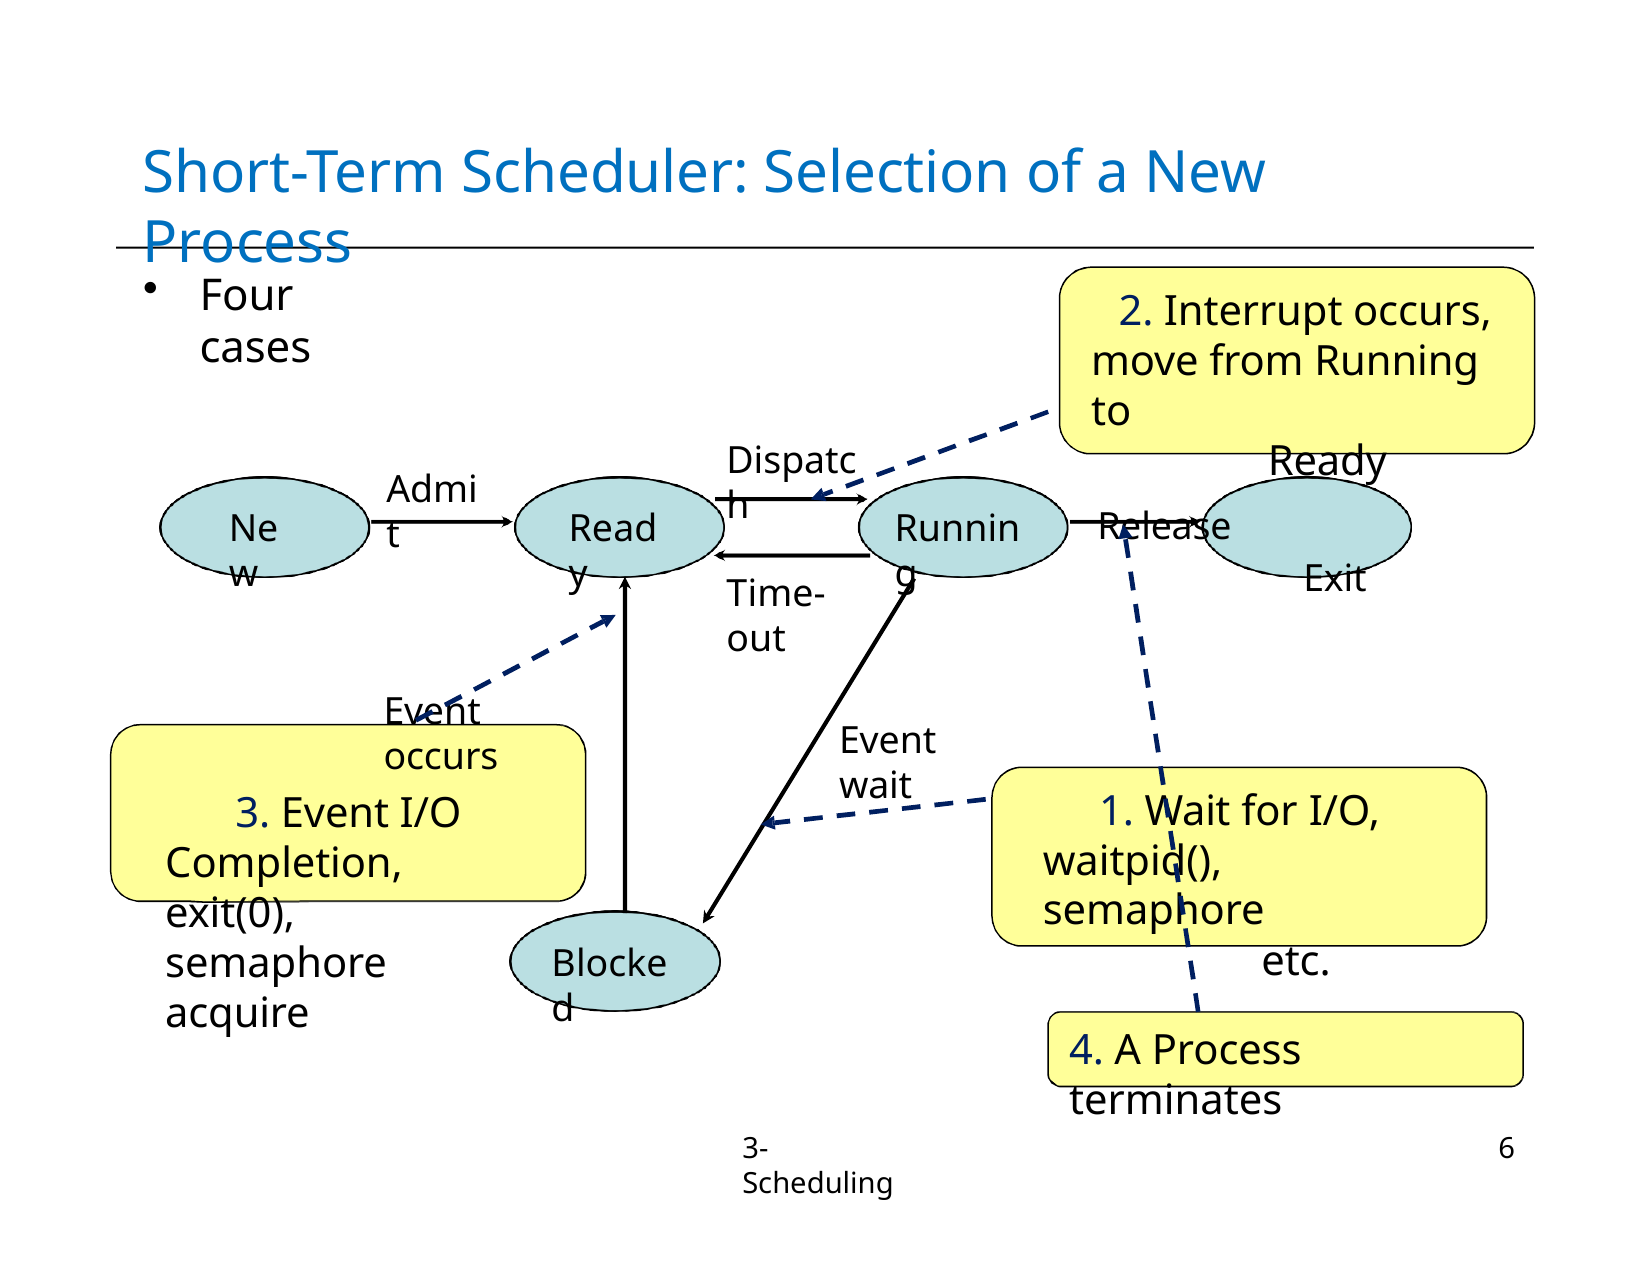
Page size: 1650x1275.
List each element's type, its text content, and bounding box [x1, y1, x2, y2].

title Short-Term Scheduler: Selection of a New Process [140, 132, 1441, 348]
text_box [1058, 266, 1536, 455]
text_box 2. Interrupt occurs, move from Running to Ready Release Exit [1067, 463, 1505, 600]
text_box [1133, 603, 1140, 613]
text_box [414, 614, 1525, 1088]
text_box 4. A Process terminates [1067, 1096, 1505, 1123]
text_box 6 [1492, 1127, 1521, 1169]
text_box 3-Scheduling [740, 1127, 911, 1200]
text_box Four cases [141, 264, 408, 372]
picture [1050, 476, 1412, 578]
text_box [109, 409, 1050, 904]
text_box Event occurs 3. Event I/O Completion, exit(0), semaphore acquire [163, 912, 409, 1036]
